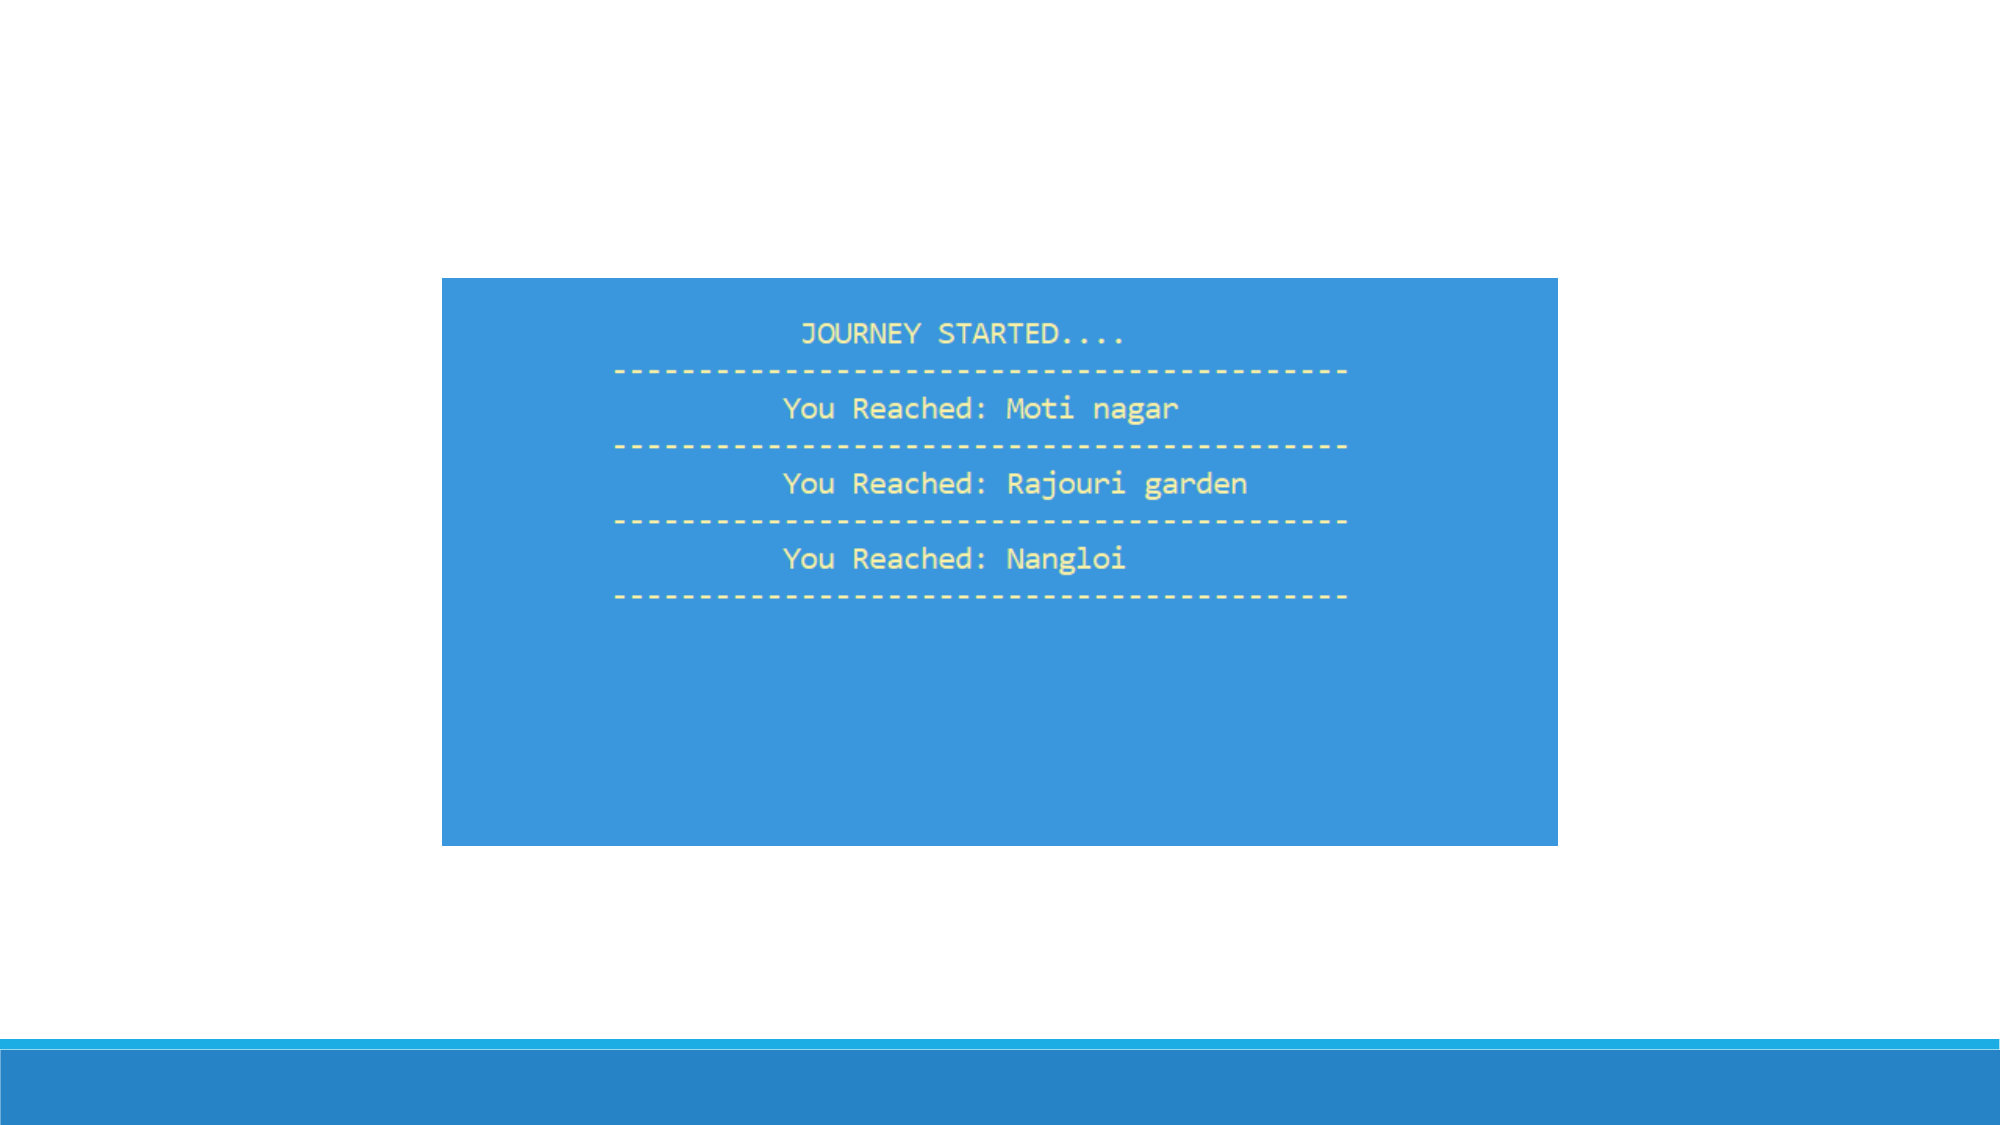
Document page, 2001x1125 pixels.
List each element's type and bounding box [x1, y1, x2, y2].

picture [441, 278, 1559, 847]
